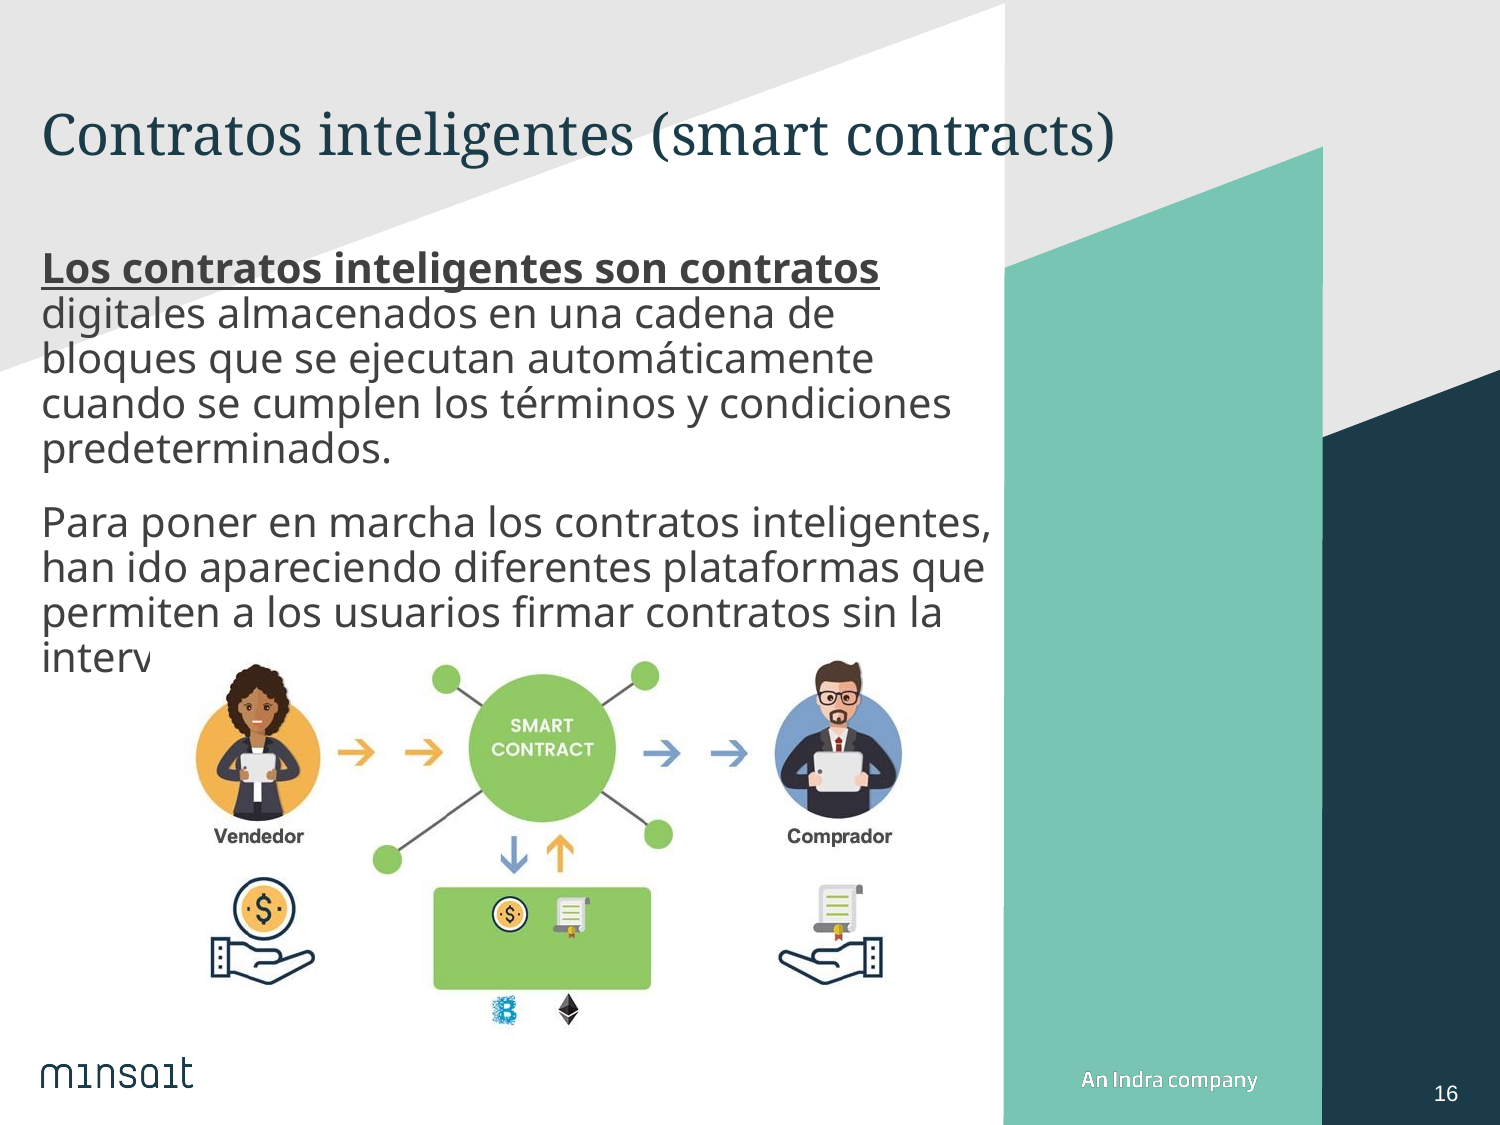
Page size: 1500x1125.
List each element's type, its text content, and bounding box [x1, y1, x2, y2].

title Contratos inteligentes (smart contracts) [41, 105, 1397, 248]
picture [150, 637, 942, 1037]
picture [1081, 1050, 1258, 1092]
picture [41, 1057, 195, 1092]
list Los contratos inteligentes son contratos digitales almacenados en una cadena de bloques que se ejecutan automáticamente cuando se cumplen los términos y condiciones predeterminados. Para poner en marcha los contratos inteligentes, han ido apareciendo diferentes plataformas que permiten a los usuarios firmar contratos sin la intervención de intermediarios. [41, 247, 996, 835]
